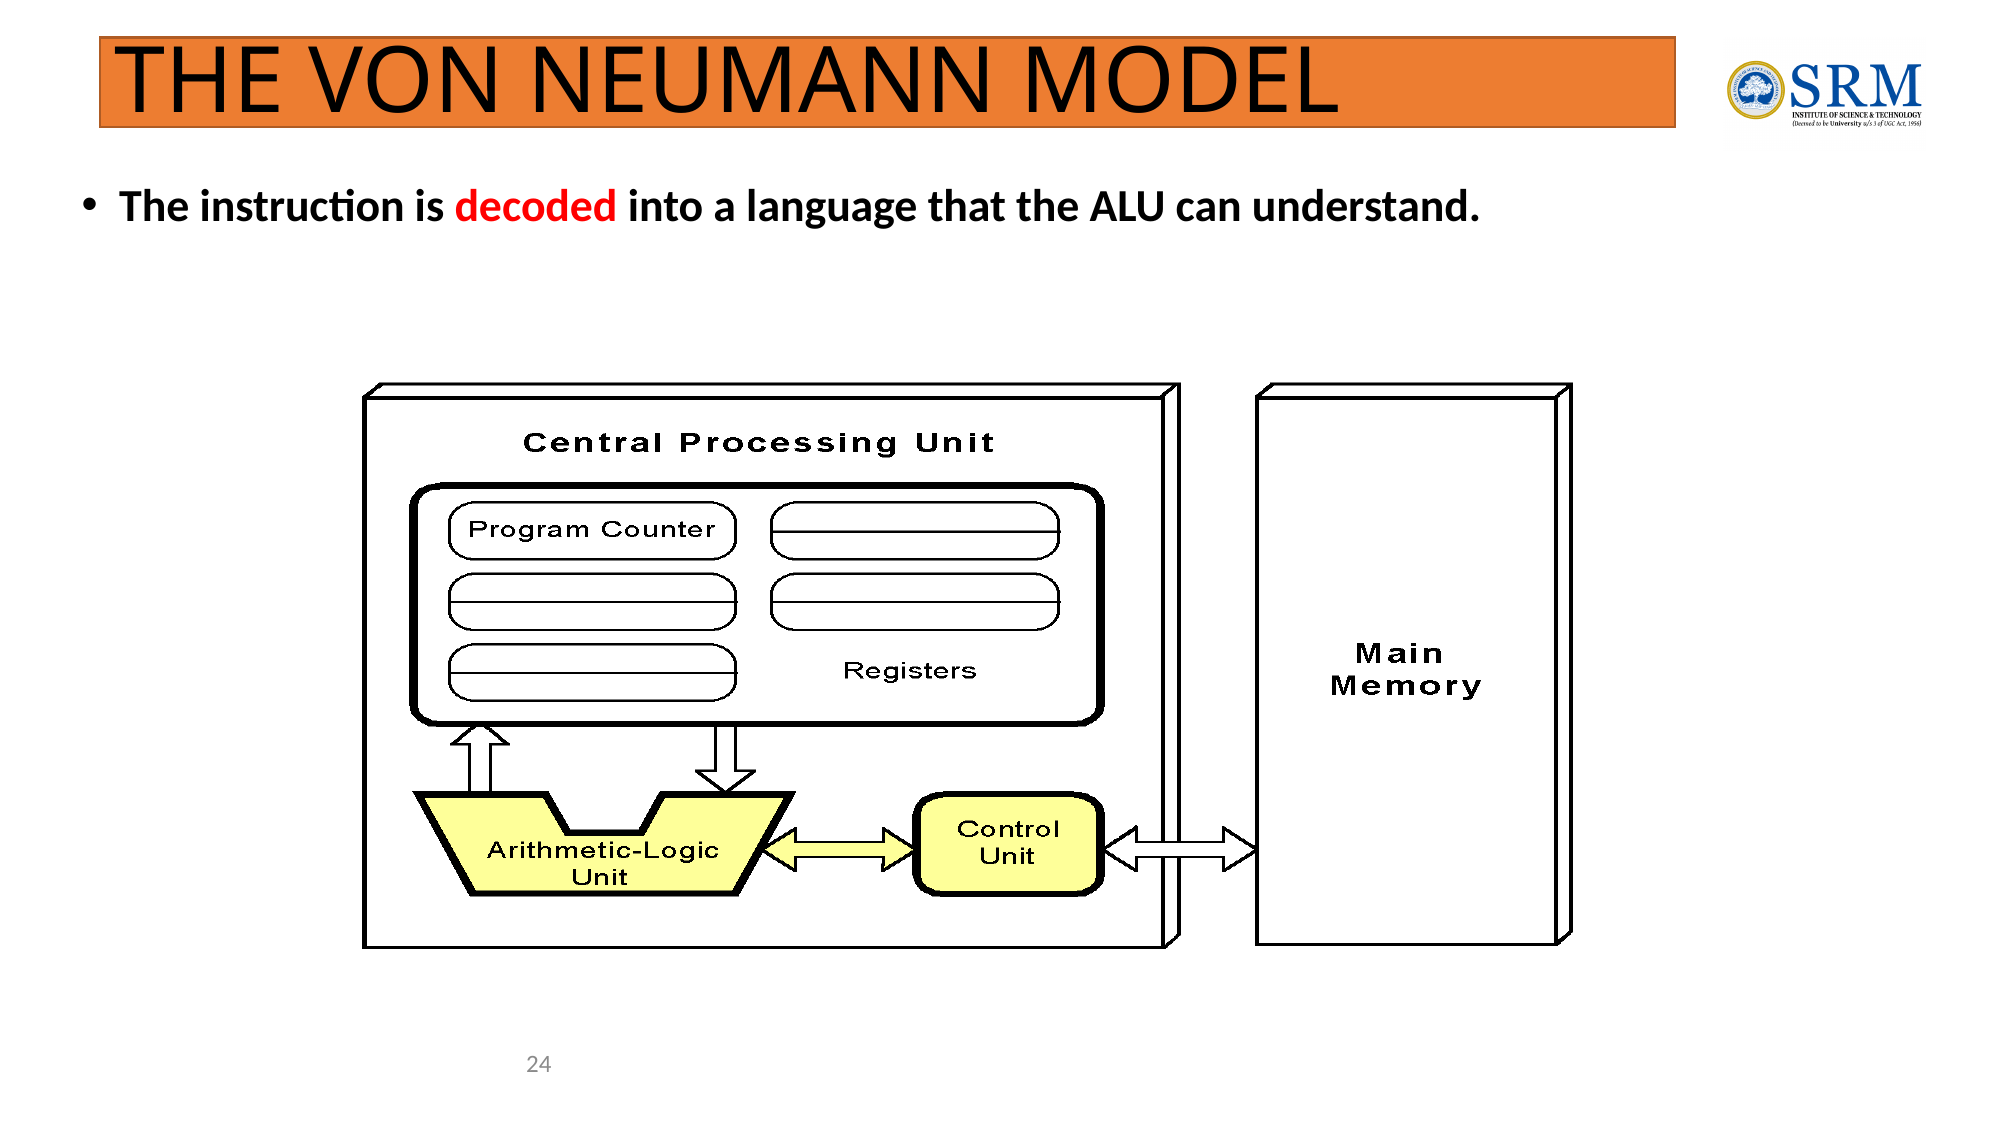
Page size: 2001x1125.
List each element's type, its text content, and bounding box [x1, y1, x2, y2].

title THE VON NEUMANN MODEL [99, 36, 1676, 128]
picture [1723, 37, 1926, 151]
slide_number 24 [150, 1025, 567, 1100]
picture [349, 370, 1590, 975]
list The instruction is decoded into a language that the ALU can understand. [66, 174, 1917, 300]
